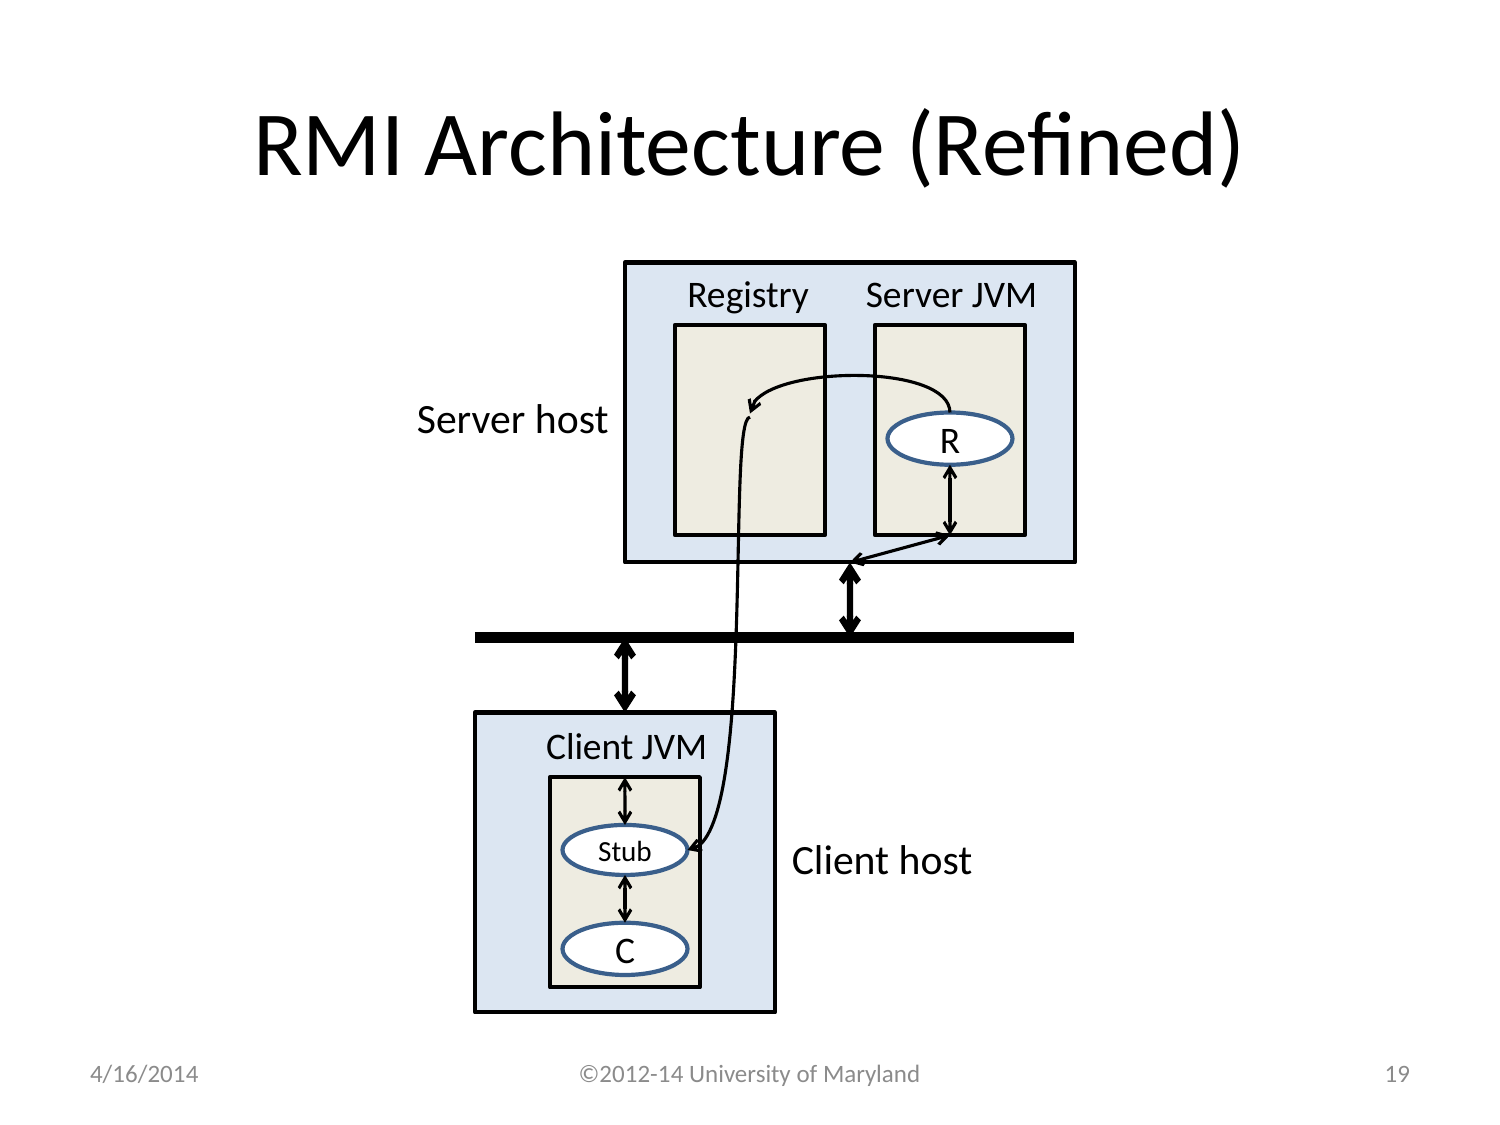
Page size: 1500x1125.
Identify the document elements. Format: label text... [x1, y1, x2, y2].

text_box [849, 535, 951, 563]
text_box Server JVM [851, 262, 1053, 323]
text_box Client host [777, 825, 988, 890]
text_box C [560, 920, 690, 978]
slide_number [75, 1042, 425, 1103]
footer ©2012-14 University of Maryland [512, 1042, 988, 1103]
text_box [502, 602, 936, 665]
text_box Client JVM [531, 714, 723, 775]
title RMI Architecture (Refined) [75, 45, 1425, 233]
slide_number 18 [1074, 1042, 1425, 1103]
text_box [873, 323, 1027, 537]
text_box Stub [560, 822, 690, 878]
text_box Registry [672, 262, 824, 323]
text_box R [885, 410, 1015, 467]
text_box [473, 710, 777, 1014]
text_box Server host [402, 384, 624, 450]
text_box [623, 260, 1077, 564]
text_box [673, 323, 827, 537]
text_box [548, 775, 702, 989]
